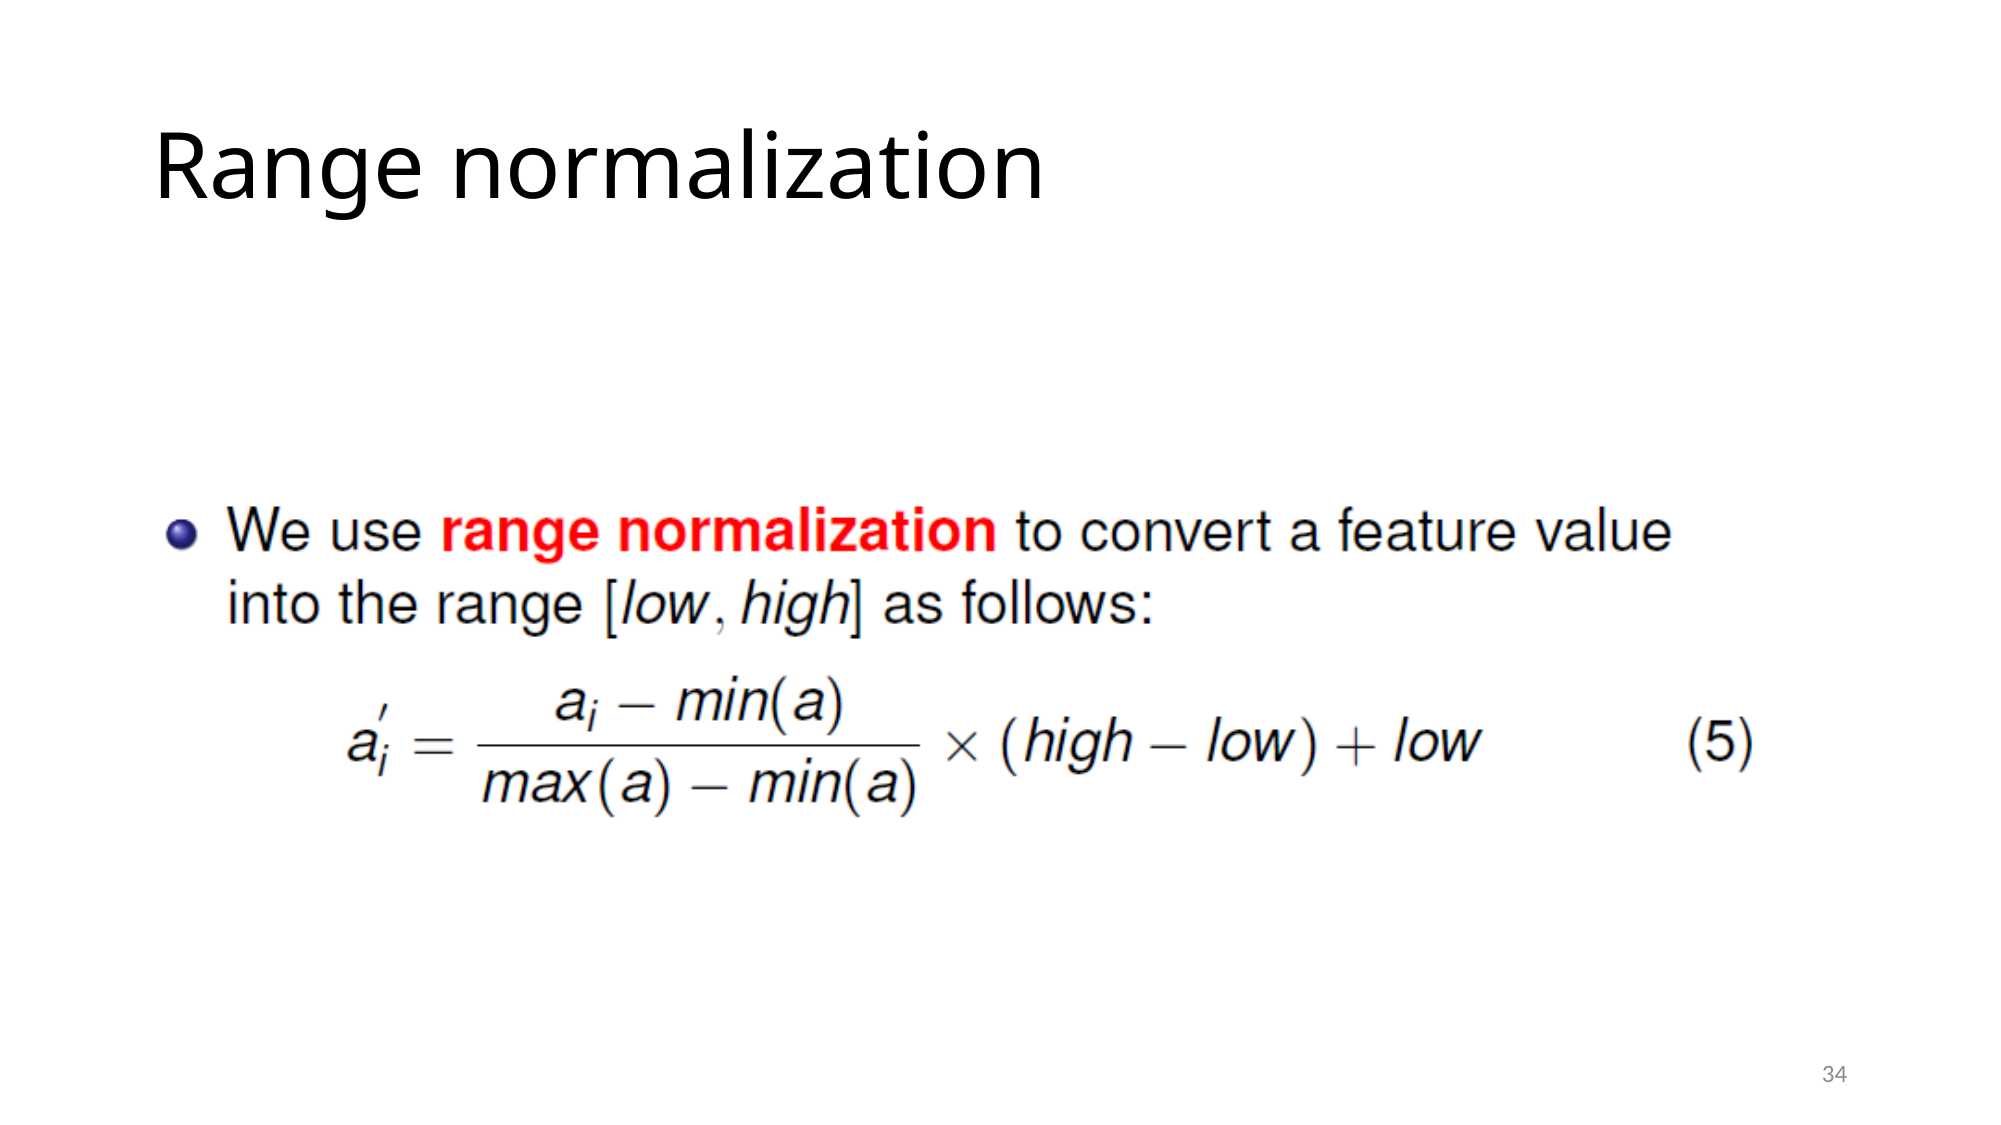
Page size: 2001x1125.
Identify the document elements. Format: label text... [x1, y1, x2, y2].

slide_number 34 [1412, 1042, 1863, 1103]
title Range normalization [137, 59, 1863, 278]
picture [135, 466, 1863, 847]
